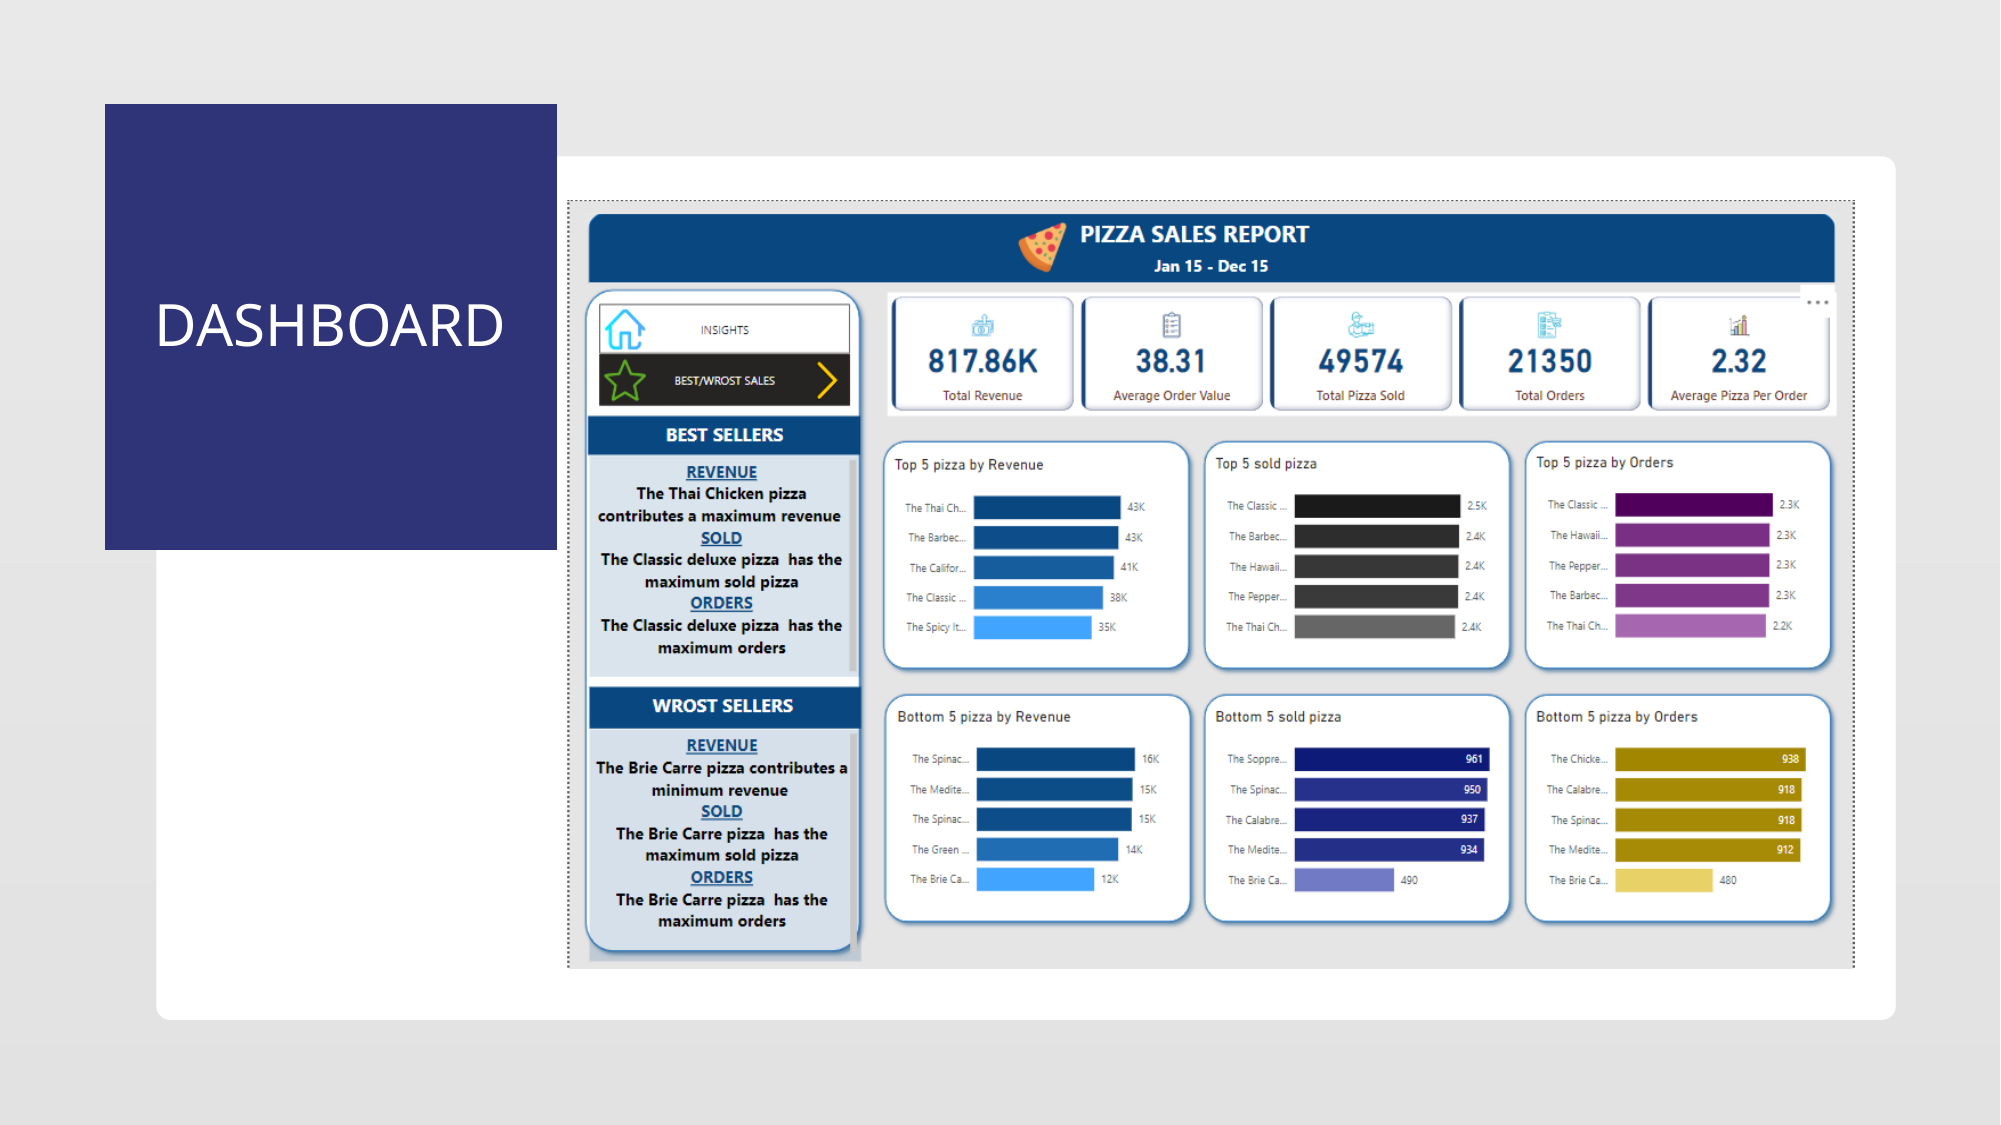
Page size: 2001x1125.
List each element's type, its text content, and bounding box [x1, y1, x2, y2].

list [565, 200, 1855, 969]
text_box [155, 155, 1897, 1021]
title DASHBOARD [105, 104, 557, 550]
